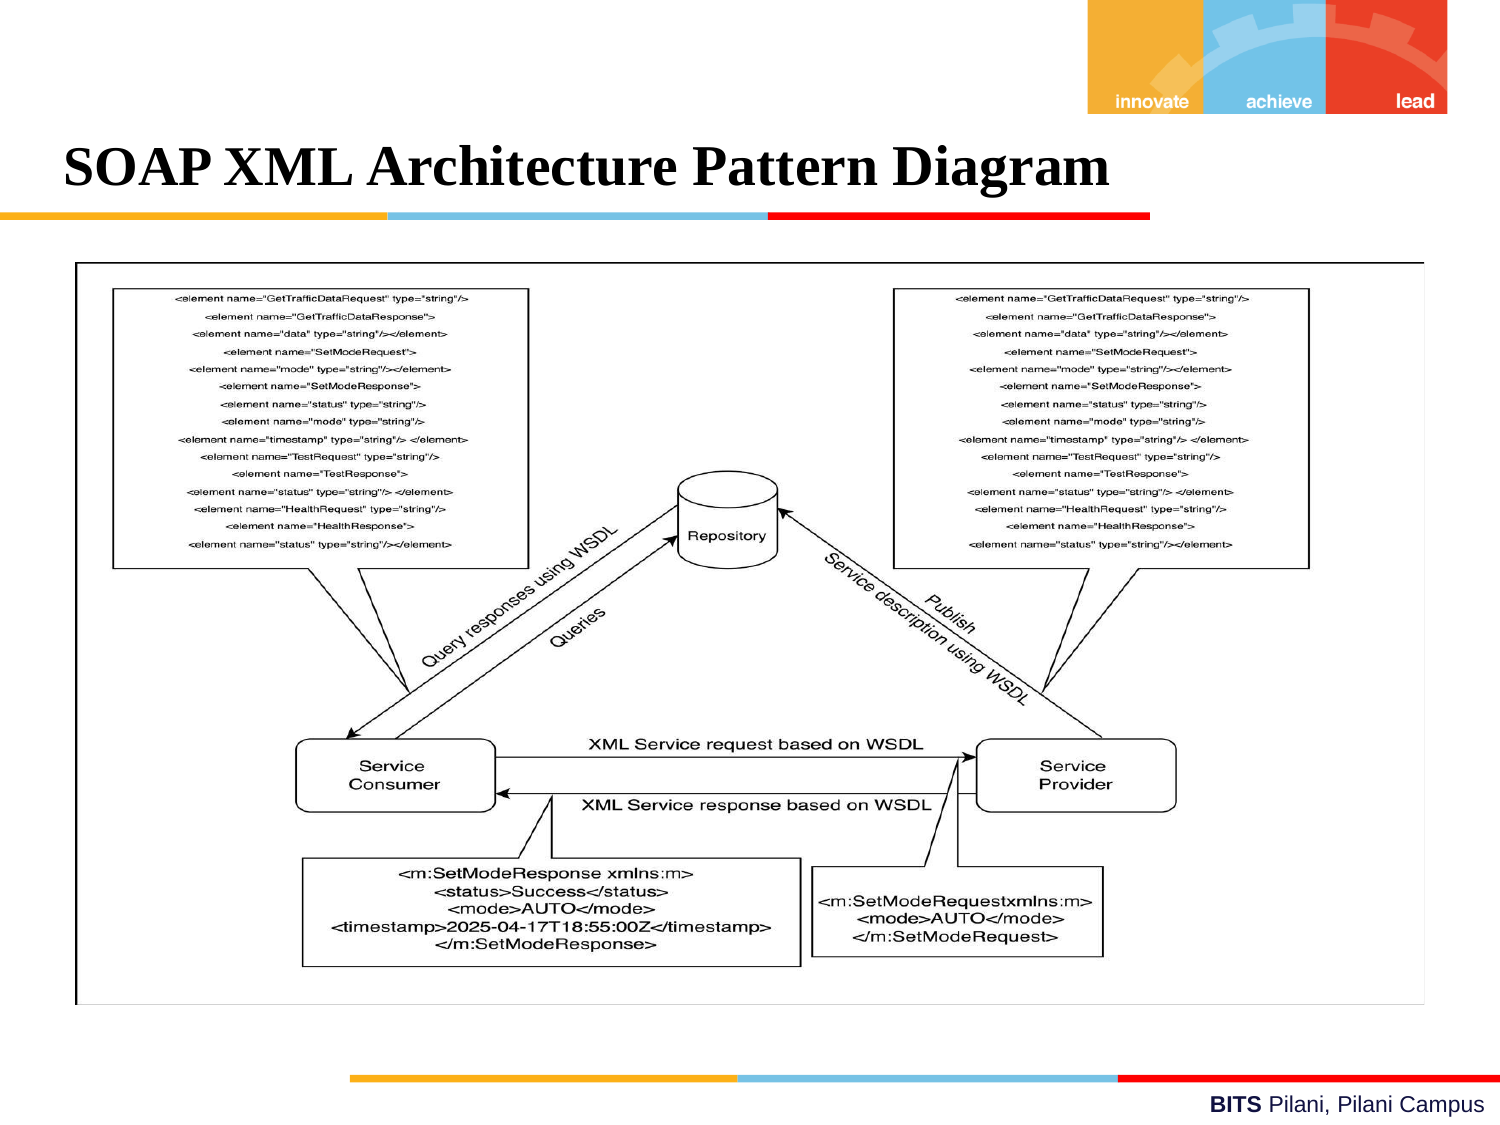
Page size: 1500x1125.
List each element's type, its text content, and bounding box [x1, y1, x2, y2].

list SOAP XML Architecture Pattern Diagram [17, 120, 1400, 206]
picture [1087, 0, 1448, 114]
picture [74, 262, 1425, 1006]
